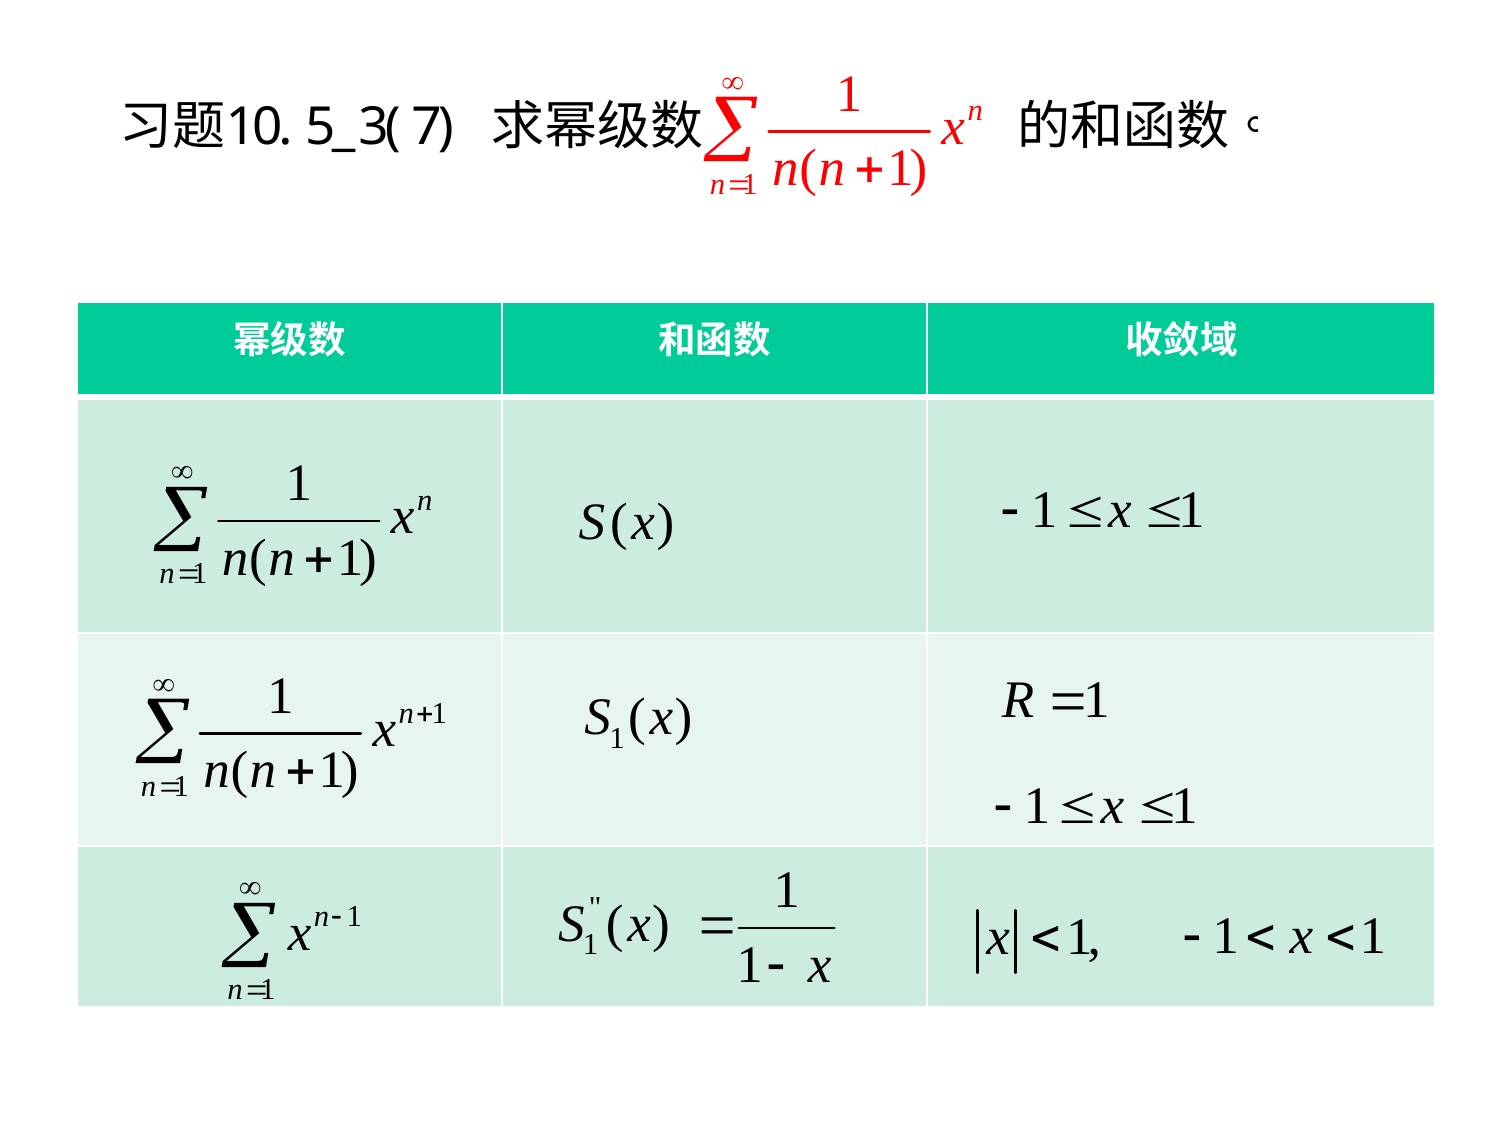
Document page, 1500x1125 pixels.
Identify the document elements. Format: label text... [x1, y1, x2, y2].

table_cell [78, 634, 501, 845]
table_cell [503, 634, 926, 845]
table_cell [928, 400, 1434, 632]
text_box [127, 658, 460, 809]
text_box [966, 897, 1110, 986]
table_header 和函数 [503, 303, 926, 394]
table_cell [928, 847, 1434, 1006]
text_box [1174, 904, 1393, 967]
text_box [575, 681, 700, 762]
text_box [991, 668, 1117, 726]
table_header 收敛域 [928, 303, 1434, 394]
table_cell [928, 634, 1434, 845]
table_cell [503, 400, 926, 632]
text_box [986, 774, 1204, 837]
table_cell [78, 847, 501, 1006]
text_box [993, 479, 1211, 542]
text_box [116, 56, 1259, 206]
table_cell [78, 400, 501, 632]
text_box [569, 491, 686, 562]
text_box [145, 446, 448, 596]
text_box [548, 883, 678, 968]
table_header 幂级数 [78, 303, 501, 394]
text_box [688, 857, 844, 994]
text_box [213, 862, 374, 1012]
table_cell [503, 847, 926, 1006]
